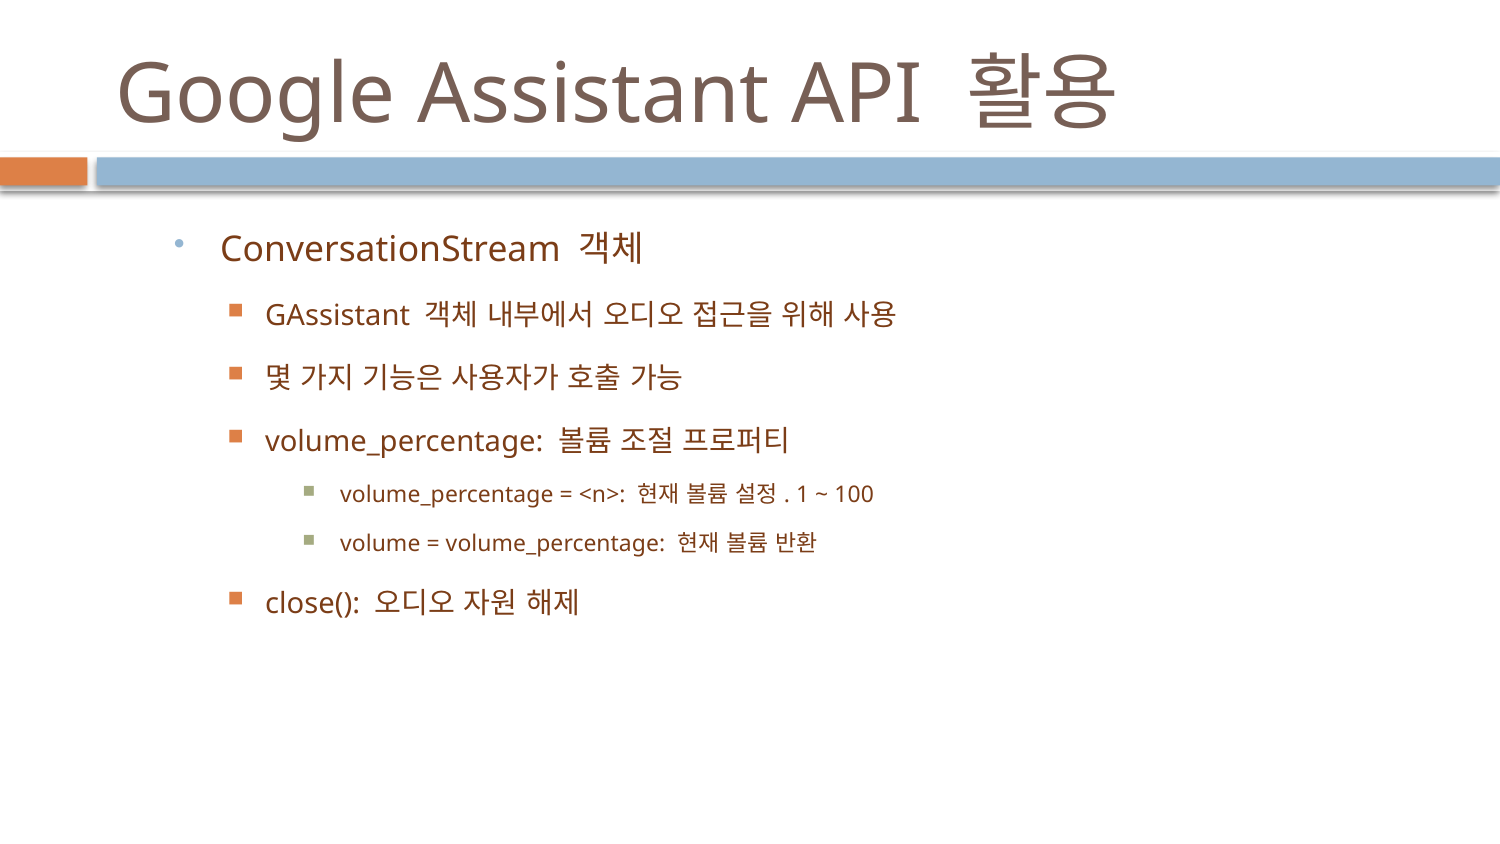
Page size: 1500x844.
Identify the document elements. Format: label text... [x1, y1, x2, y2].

title Google Assistant API 활용 [100, 28, 1471, 150]
list ConversationStream 객체 GAssistant 객체 내부에서 오디오 접근을 위해 사용 몇 가지 기능은 사용자가 호출 가능 volume_percentage: 볼륨 조절 프로퍼티 volume_percentage = <n>: 현재 볼륨 설정. 1 ~ 100 volume = volume_percentage: 현재 볼륨 반환 close(): 오디오 자원 해제 [100, 196, 1500, 844]
